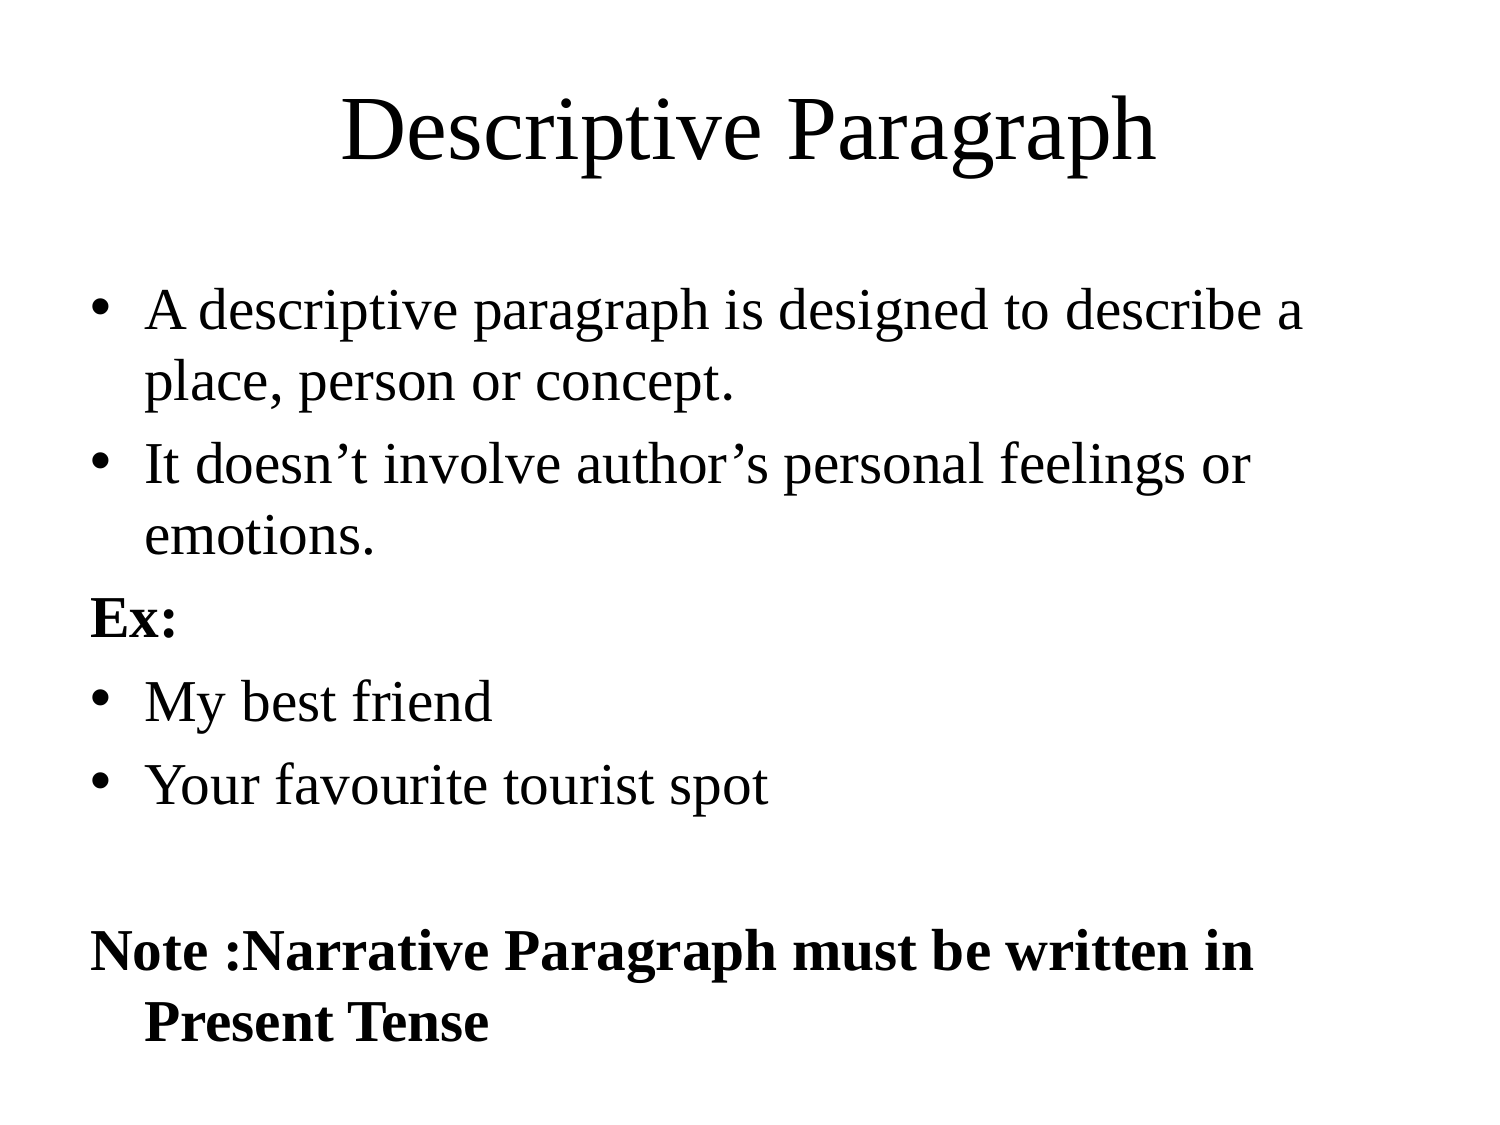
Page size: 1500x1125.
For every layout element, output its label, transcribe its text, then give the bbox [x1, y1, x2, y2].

list A descriptive paragraph is designed to describe a place, person or concept. It doesn’t involve author’s personal feelings or emotions. Ex: My best friend Your favourite tourist spot Note :Narrative Paragraph must be written in Present Tense [75, 262, 1425, 1063]
title Descriptive Paragraph [75, 45, 1425, 200]
